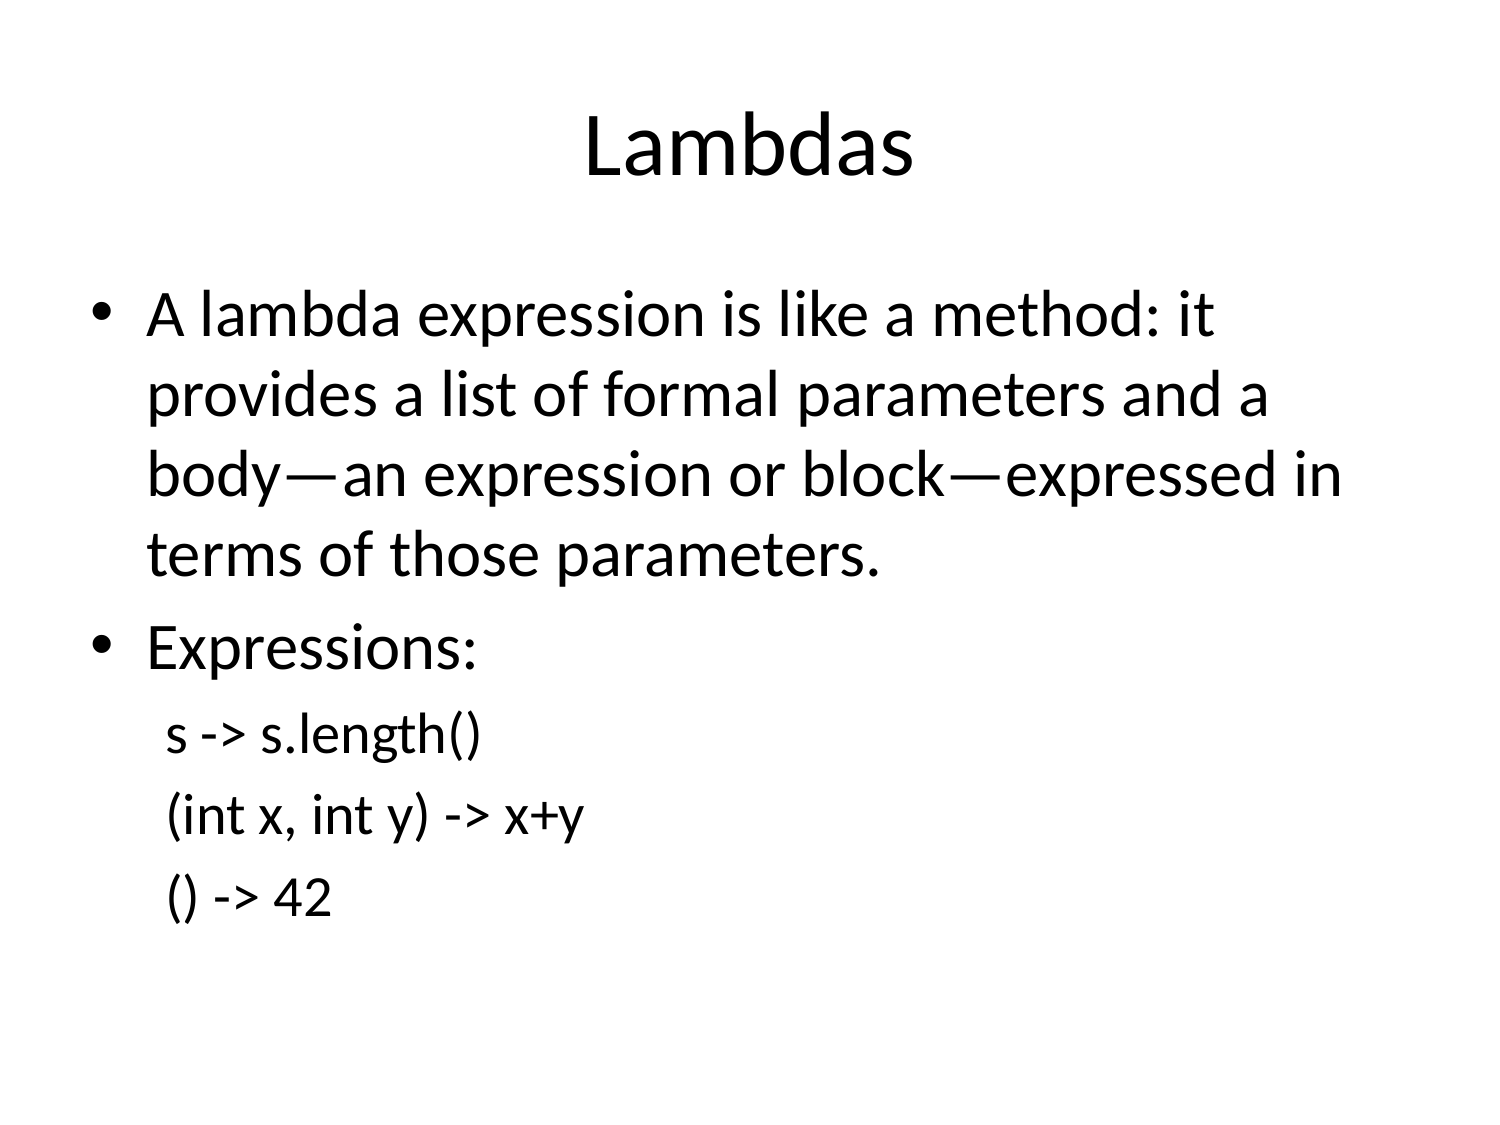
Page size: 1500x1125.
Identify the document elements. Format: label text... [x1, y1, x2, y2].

title Lambdas [75, 45, 1425, 233]
list A lambda expression is like a method: it provides a list of formal parameters and a body—an expression or block—expressed in terms of those parameters. Expressions: s -> s.length() (int x, int y) -> x+y () -> 42 [75, 262, 1425, 1005]
